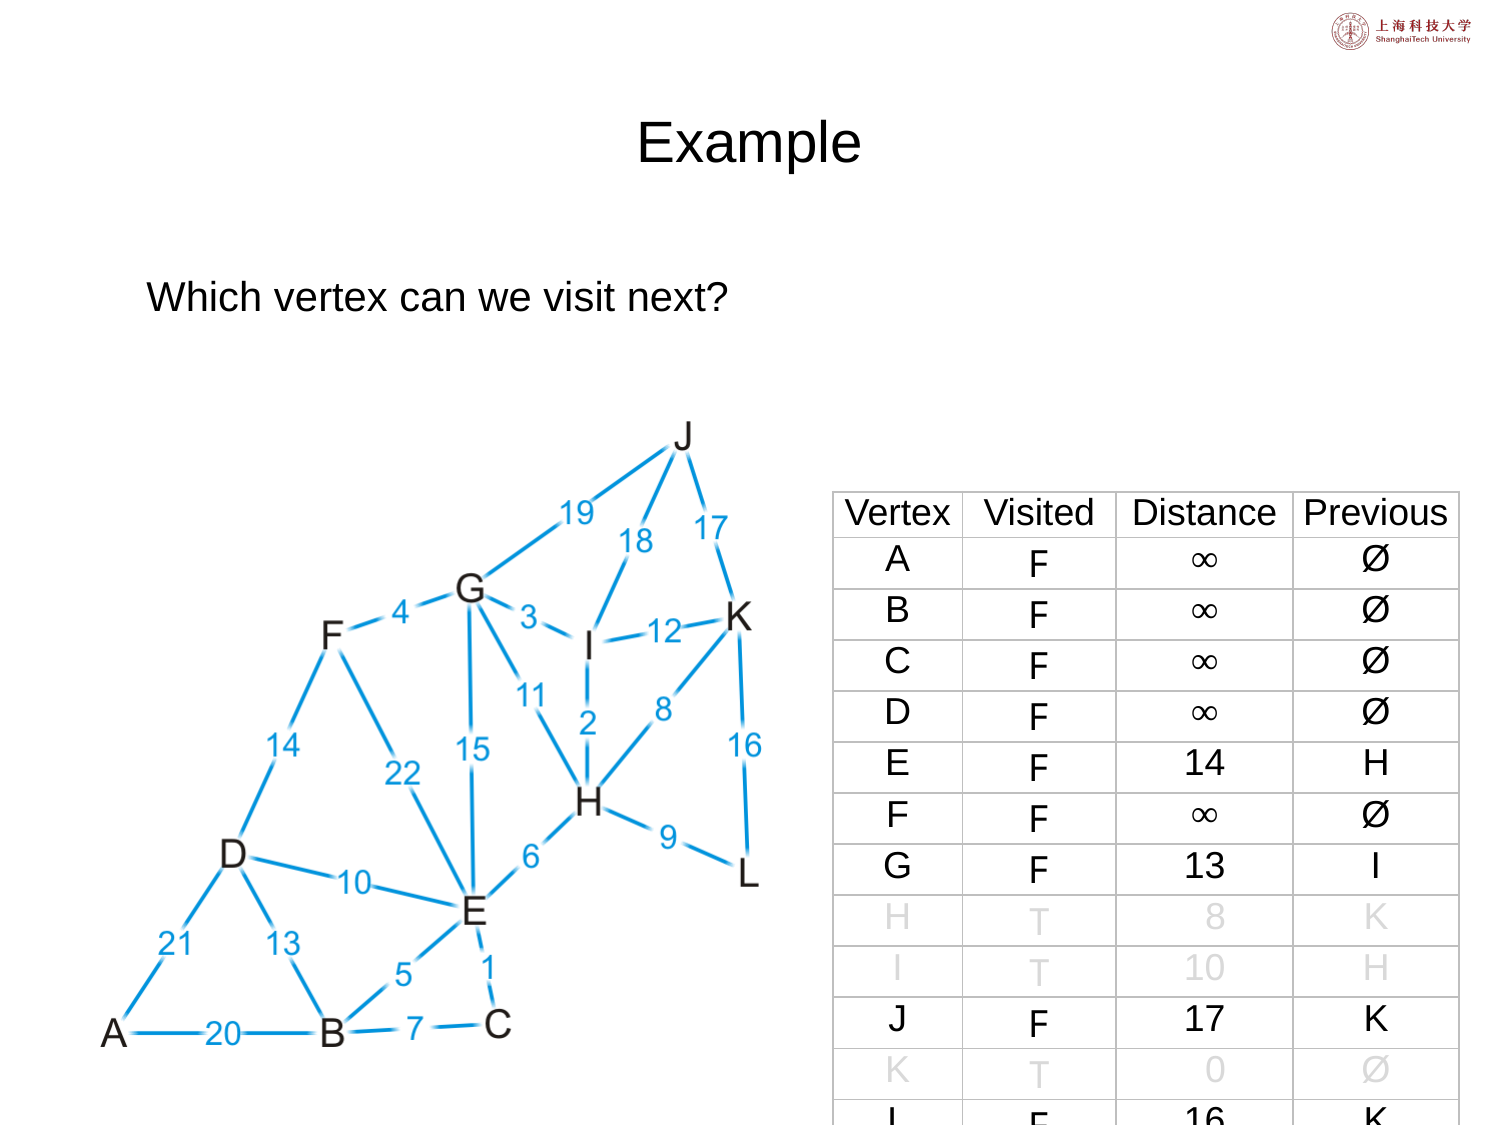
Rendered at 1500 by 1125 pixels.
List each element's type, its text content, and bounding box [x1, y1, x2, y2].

table_cell 8 [1117, 896, 1292, 945]
table_header Visited [963, 493, 1115, 537]
table_cell Ø [1294, 641, 1458, 690]
table_cell F [963, 538, 1115, 588]
table_cell 16 [1117, 1100, 1292, 1125]
table_cell K [1294, 998, 1458, 1048]
table_cell F [963, 998, 1115, 1048]
table_cell H [1294, 947, 1458, 996]
table_cell E [834, 743, 962, 792]
table_cell Ø [1294, 538, 1458, 588]
table_header Vertex [834, 493, 962, 537]
table_cell D [834, 692, 962, 741]
table_cell I [1294, 845, 1458, 894]
table_cell Ø [1294, 590, 1458, 639]
table_cell J [834, 998, 962, 1048]
table_cell A [834, 538, 962, 588]
picture [1327, 0, 1478, 109]
table_cell 13 [1117, 845, 1292, 894]
table_cell ∞ [1117, 692, 1292, 741]
table_cell F [963, 590, 1115, 639]
table_cell 17 [1117, 998, 1292, 1048]
table_cell G [834, 845, 962, 894]
table_cell C [834, 641, 962, 690]
title Example [74, 44, 1426, 233]
table_cell F [963, 845, 1115, 894]
table_cell F [963, 692, 1115, 741]
table_cell F [963, 794, 1115, 843]
table_cell K [834, 1049, 962, 1099]
table_header Previous [1294, 493, 1458, 537]
table_cell 0 [1117, 1049, 1292, 1099]
table_cell Ø [1294, 692, 1458, 741]
table_cell B [834, 590, 962, 639]
table_cell 14 [1117, 743, 1292, 792]
list Which vertex can we visit next? [74, 262, 1426, 1006]
table_cell ∞ [1117, 641, 1292, 690]
table_cell Ø [1294, 1049, 1458, 1099]
table_cell ∞ [1117, 538, 1292, 588]
table_cell I [834, 947, 962, 996]
table_header Distance [1117, 493, 1292, 537]
table_cell F [834, 794, 962, 843]
table_cell T [963, 1049, 1115, 1099]
table_cell F [963, 1100, 1115, 1125]
table_cell ∞ [1117, 794, 1292, 843]
table_cell K [1294, 1100, 1458, 1125]
table_cell F [963, 641, 1115, 690]
table_cell T [963, 947, 1115, 996]
table_cell F [963, 743, 1115, 792]
table_cell H [1294, 743, 1458, 792]
table_cell ∞ [1117, 590, 1292, 639]
table_cell Ø [1294, 794, 1458, 843]
table_cell H [834, 896, 962, 945]
table_cell L [834, 1100, 962, 1125]
table_cell K [1294, 896, 1458, 945]
picture [76, 408, 786, 1072]
table_cell T [963, 896, 1115, 945]
table_cell 10 [1117, 947, 1292, 996]
